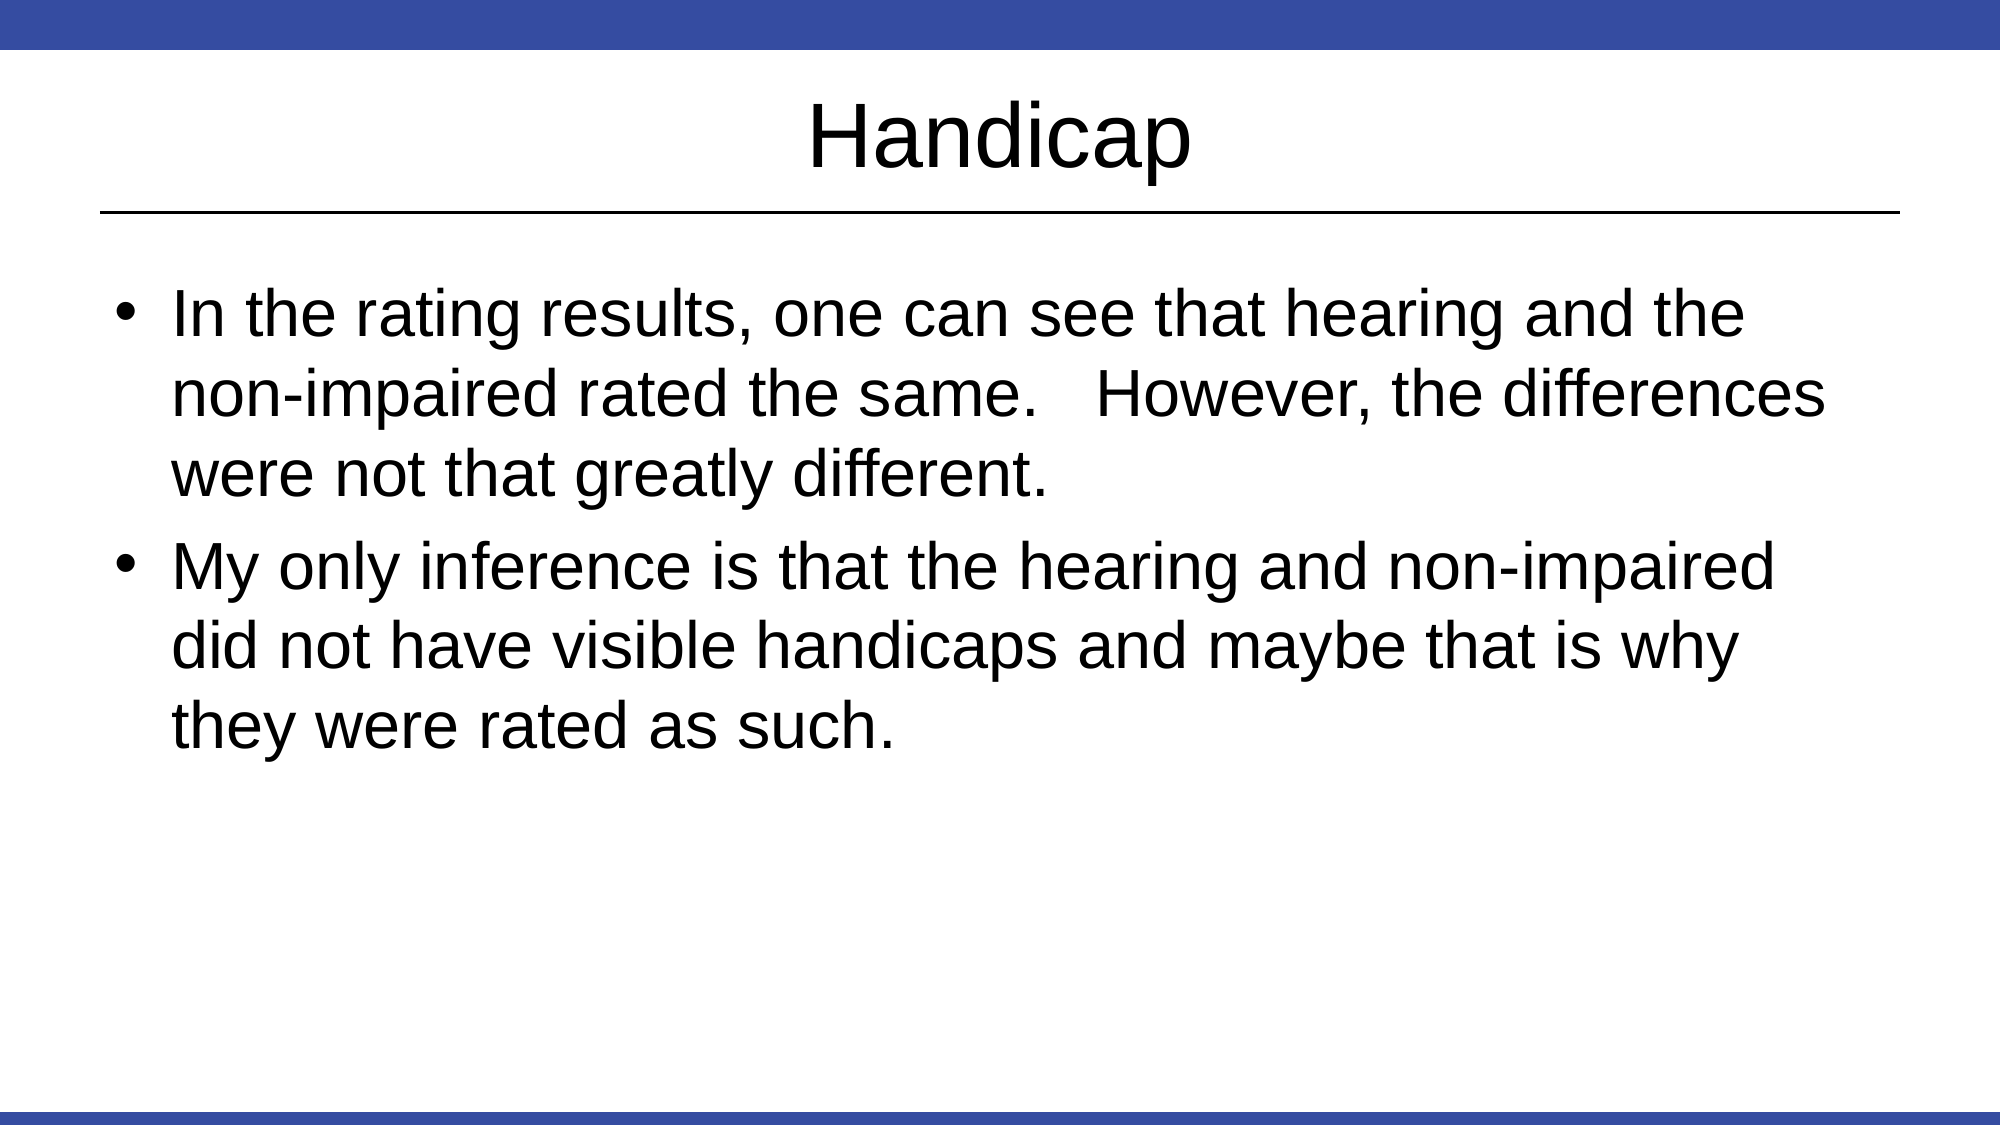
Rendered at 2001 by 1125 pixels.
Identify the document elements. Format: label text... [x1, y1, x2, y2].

list In the rating results, one can see that hearing and the non-impaired rated the same. However, the differences were not that greatly different. My only inference is that the hearing and non-impaired did not have visible handicaps and maybe that is why they were rated as such. [99, 262, 1900, 1005]
title Handicap [99, 37, 1900, 225]
